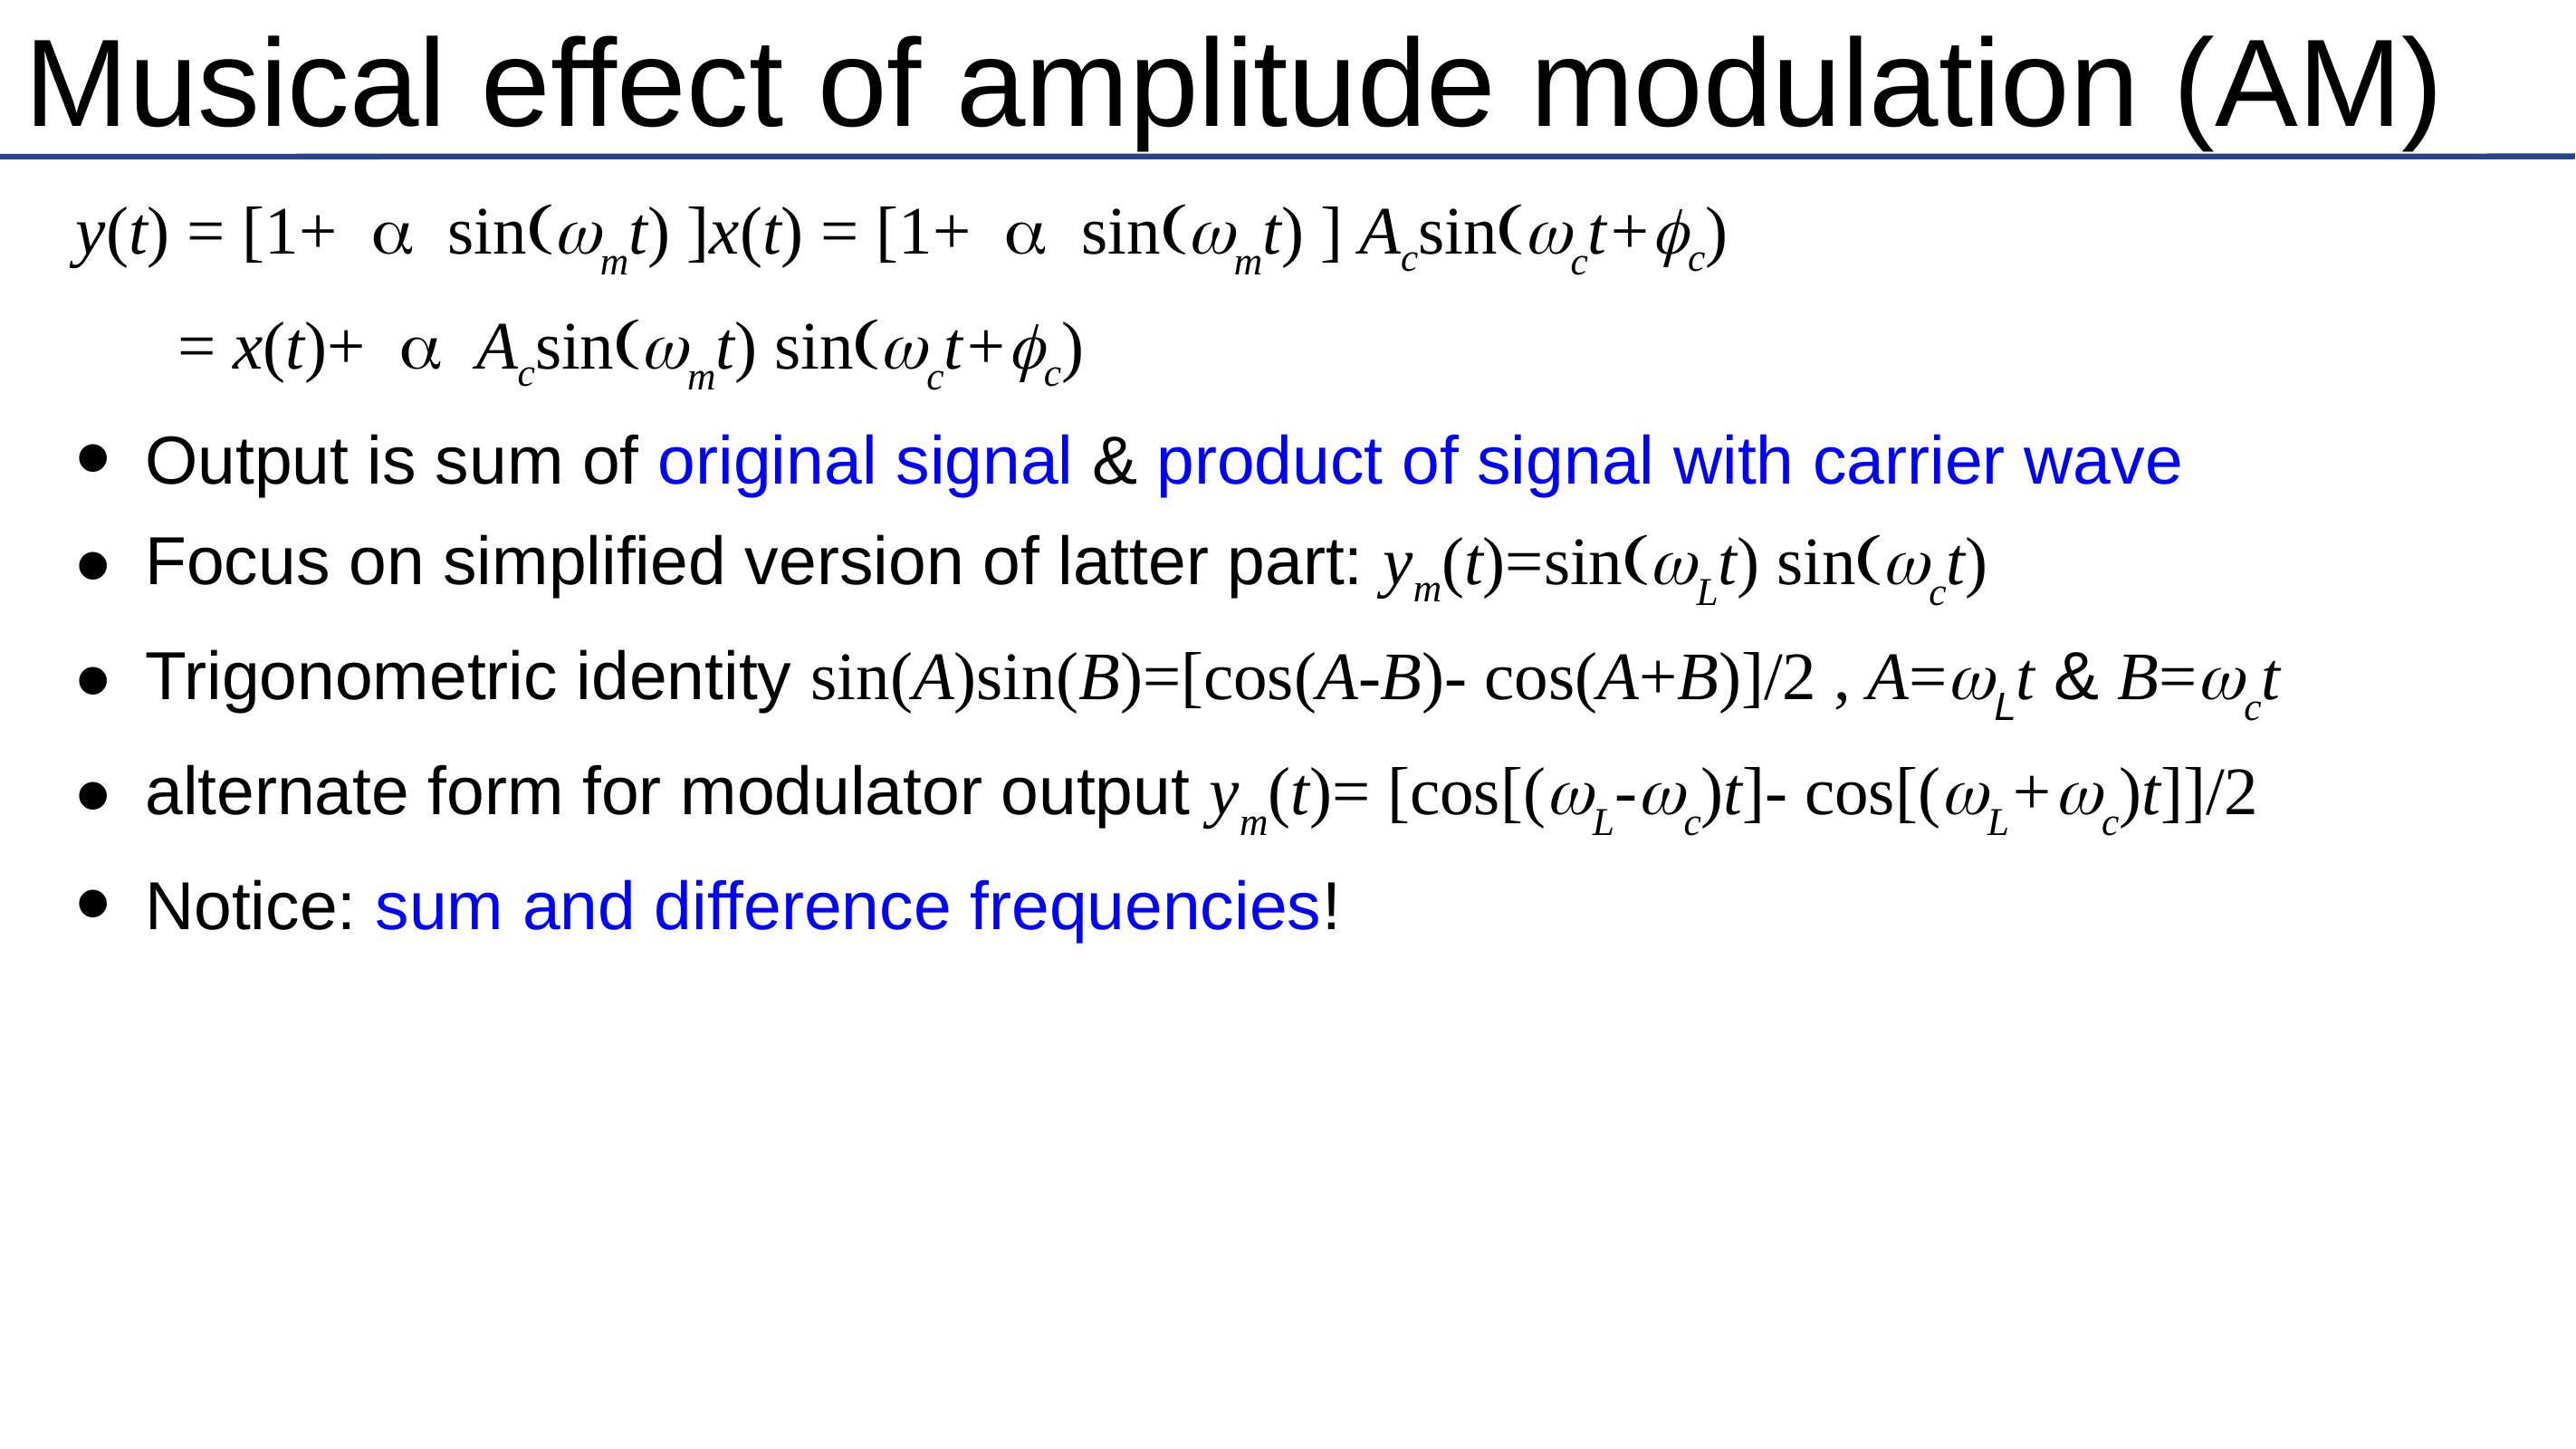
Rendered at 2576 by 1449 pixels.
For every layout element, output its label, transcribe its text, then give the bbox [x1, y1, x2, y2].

title Musical effect of amplitude modulation (AM) [16, 6, 2556, 146]
list y(t) = [1+ a sin(wmt) ]x(t) = [1+ a sin(wmt) ] Acsin(wct+fc) = x(t)+ a Acsin(wmt) sin(wct+fc) Output is sum of original signal & product of signal with carrier wave Focus on simplified version of latter part: ym(t)=sin(wLt) sin(wct) Trigonometric identity sin(A)sin(B)=[cos(A-B)- cos(A+B)]/2 , A=wLt & B=wct alternate form for modulator output ym(t)= [cos[(wL-wc)t]- cos[(wL+wc)t]]/2 Notice: sum and difference frequencies! [68, 178, 2540, 1438]
